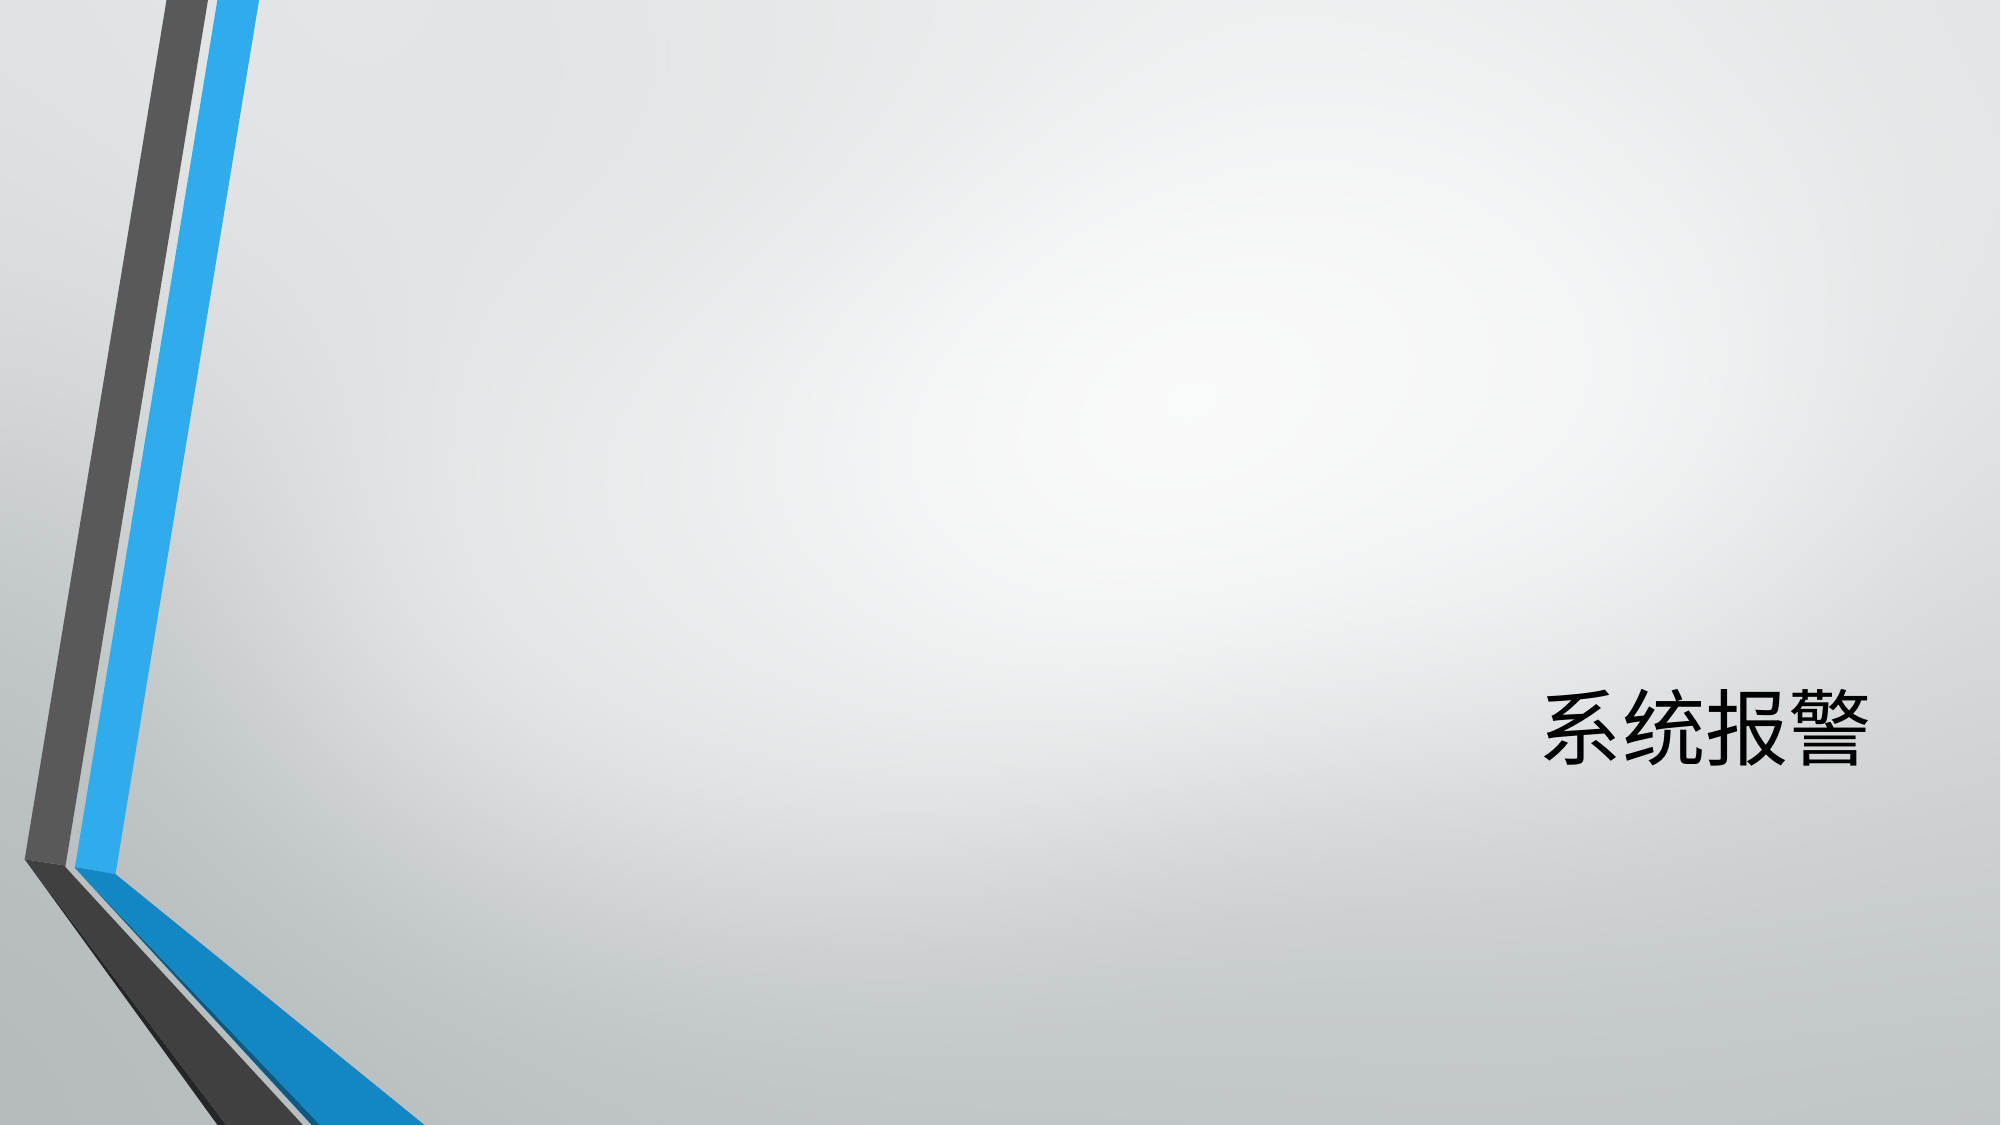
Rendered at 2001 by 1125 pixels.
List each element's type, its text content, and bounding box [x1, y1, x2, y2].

title 系统报警 [421, 437, 1887, 784]
